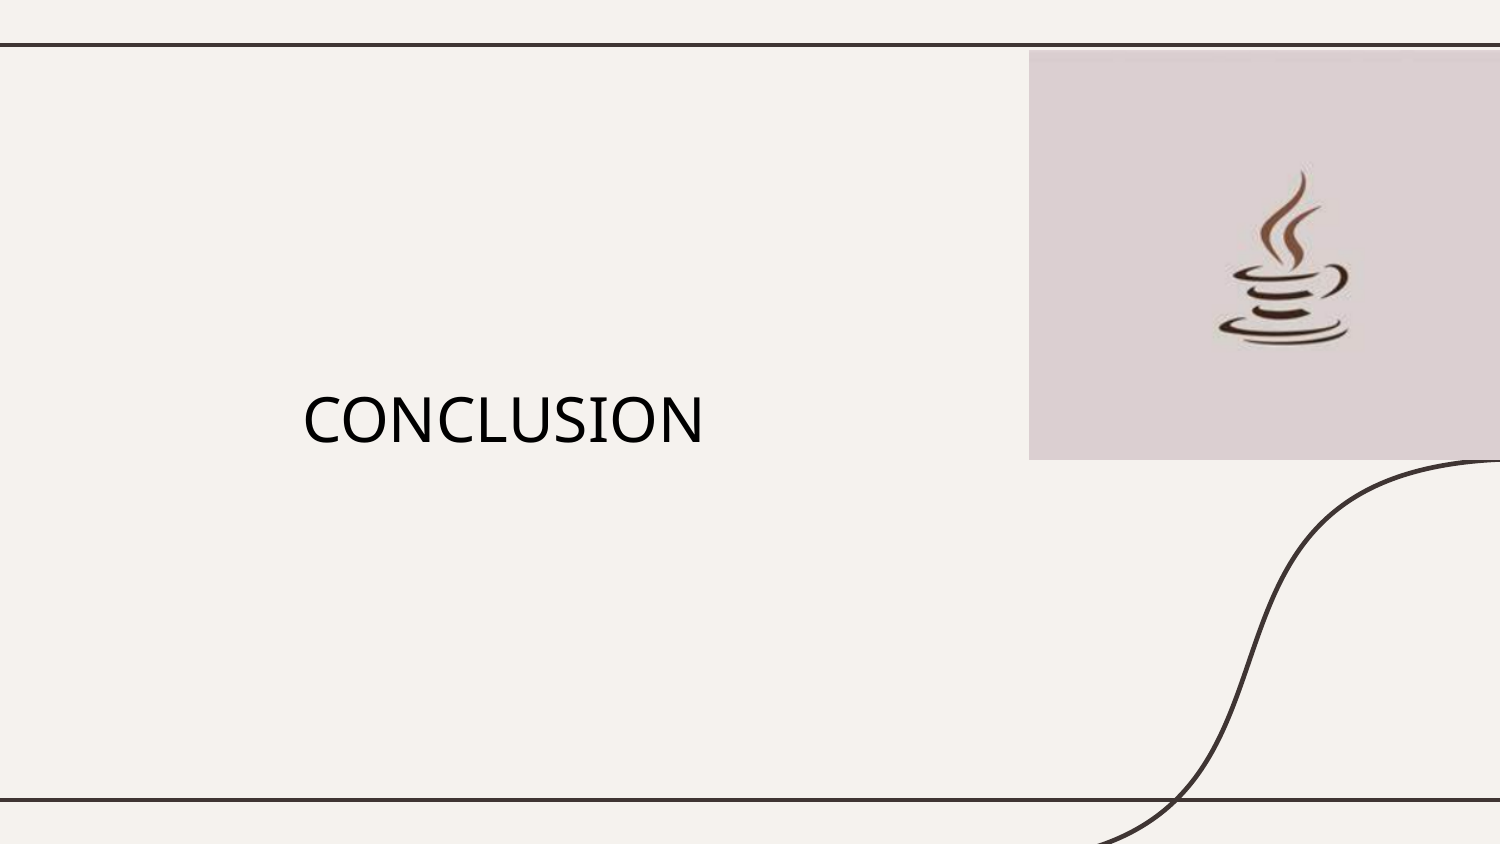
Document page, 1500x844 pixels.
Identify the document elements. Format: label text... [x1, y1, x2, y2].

title CONCLUSION [38, 365, 970, 460]
picture [1029, 50, 1500, 460]
